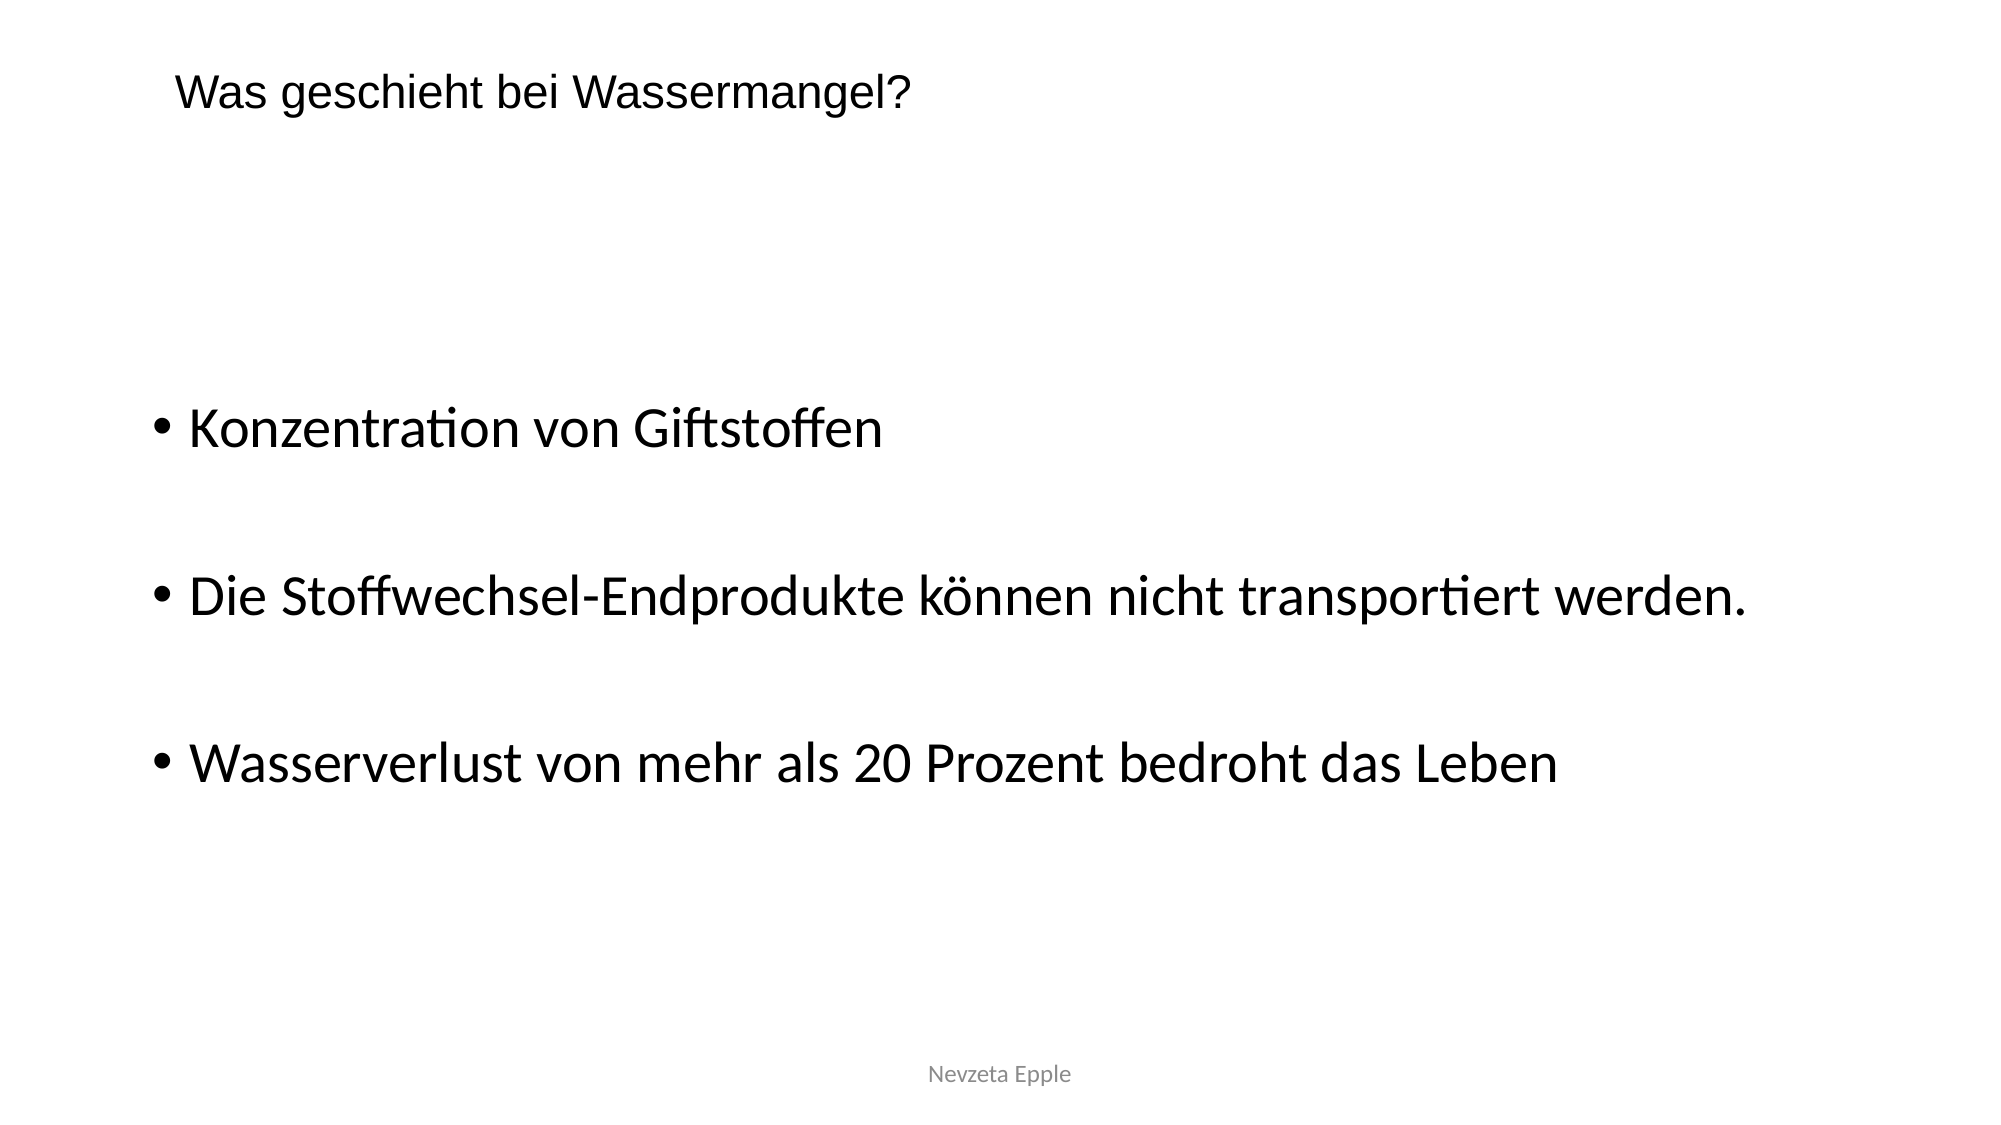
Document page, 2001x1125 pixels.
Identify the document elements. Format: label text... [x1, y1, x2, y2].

title Was geschieht bei Wassermangel? [159, 59, 1863, 205]
list Konzentration von Giftstoffen Die Stoffwechsel-Endprodukte können nicht transportiert werden. Wasserverlust von mehr als 20 Prozent bedroht das Leben [137, 299, 1863, 1014]
footer Nevzeta Epple [662, 1042, 1338, 1103]
